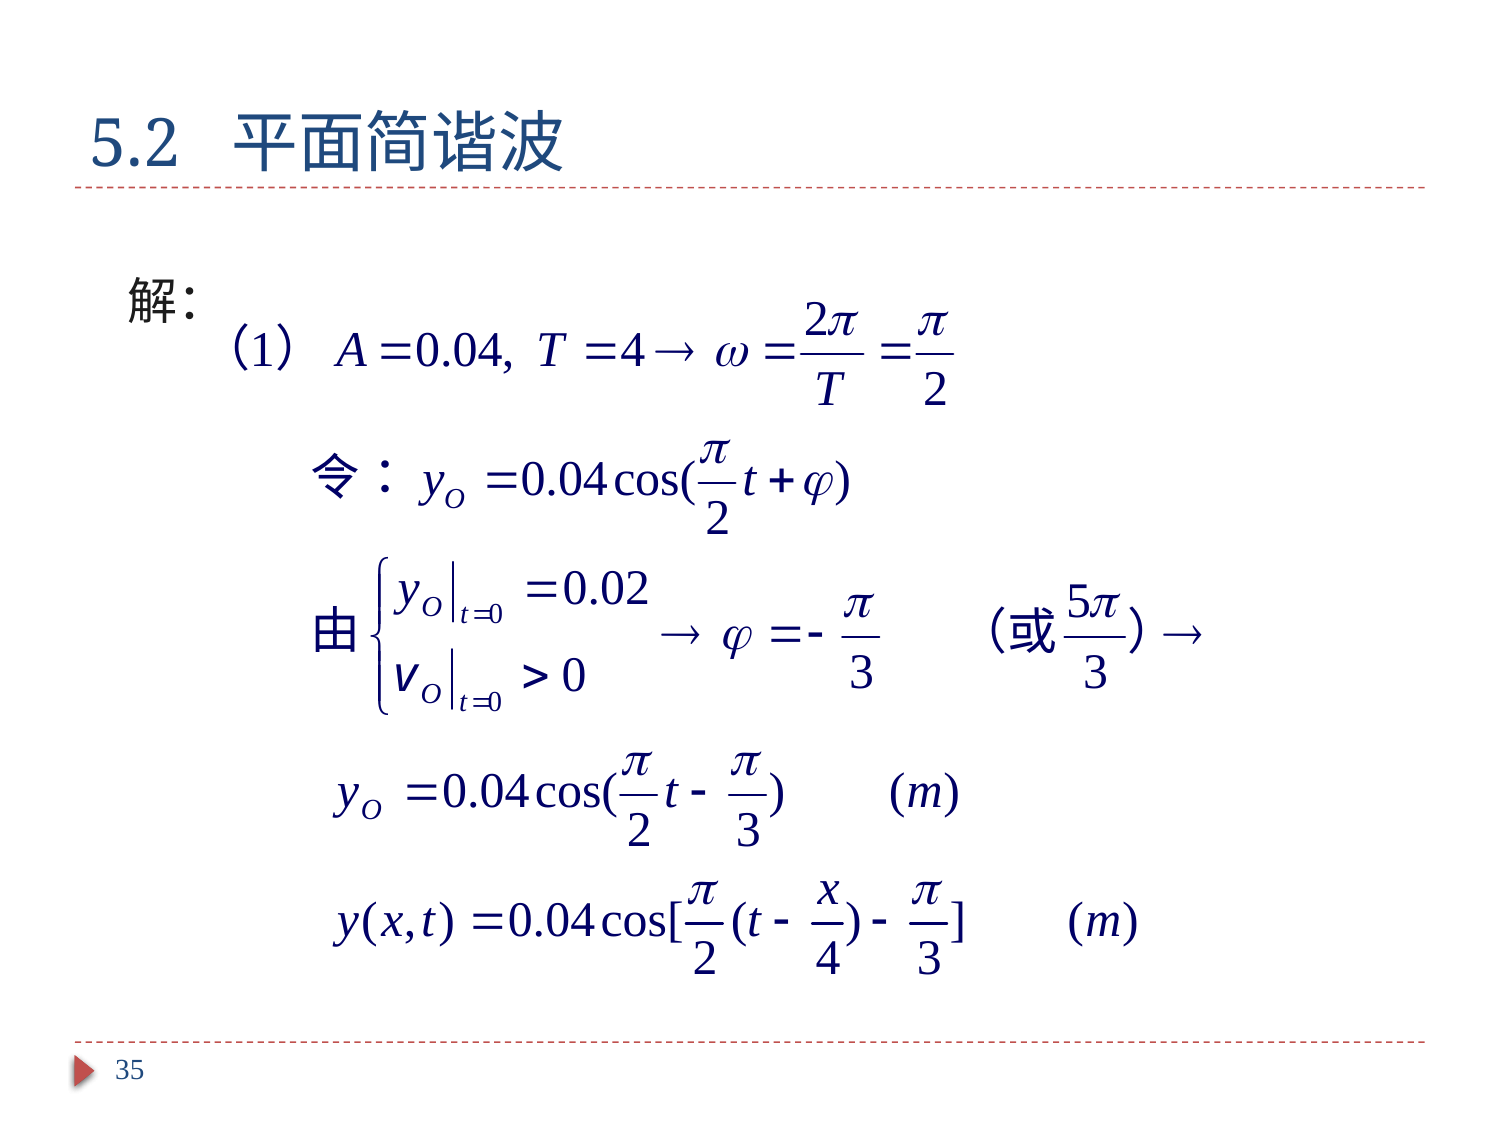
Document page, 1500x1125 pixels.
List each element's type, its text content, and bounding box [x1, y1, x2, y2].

title 5.2 平面简谐波 [75, 37, 1425, 188]
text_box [199, 287, 1431, 1012]
slide_number 35 [100, 1042, 426, 1103]
text_box 解： [112, 262, 288, 338]
